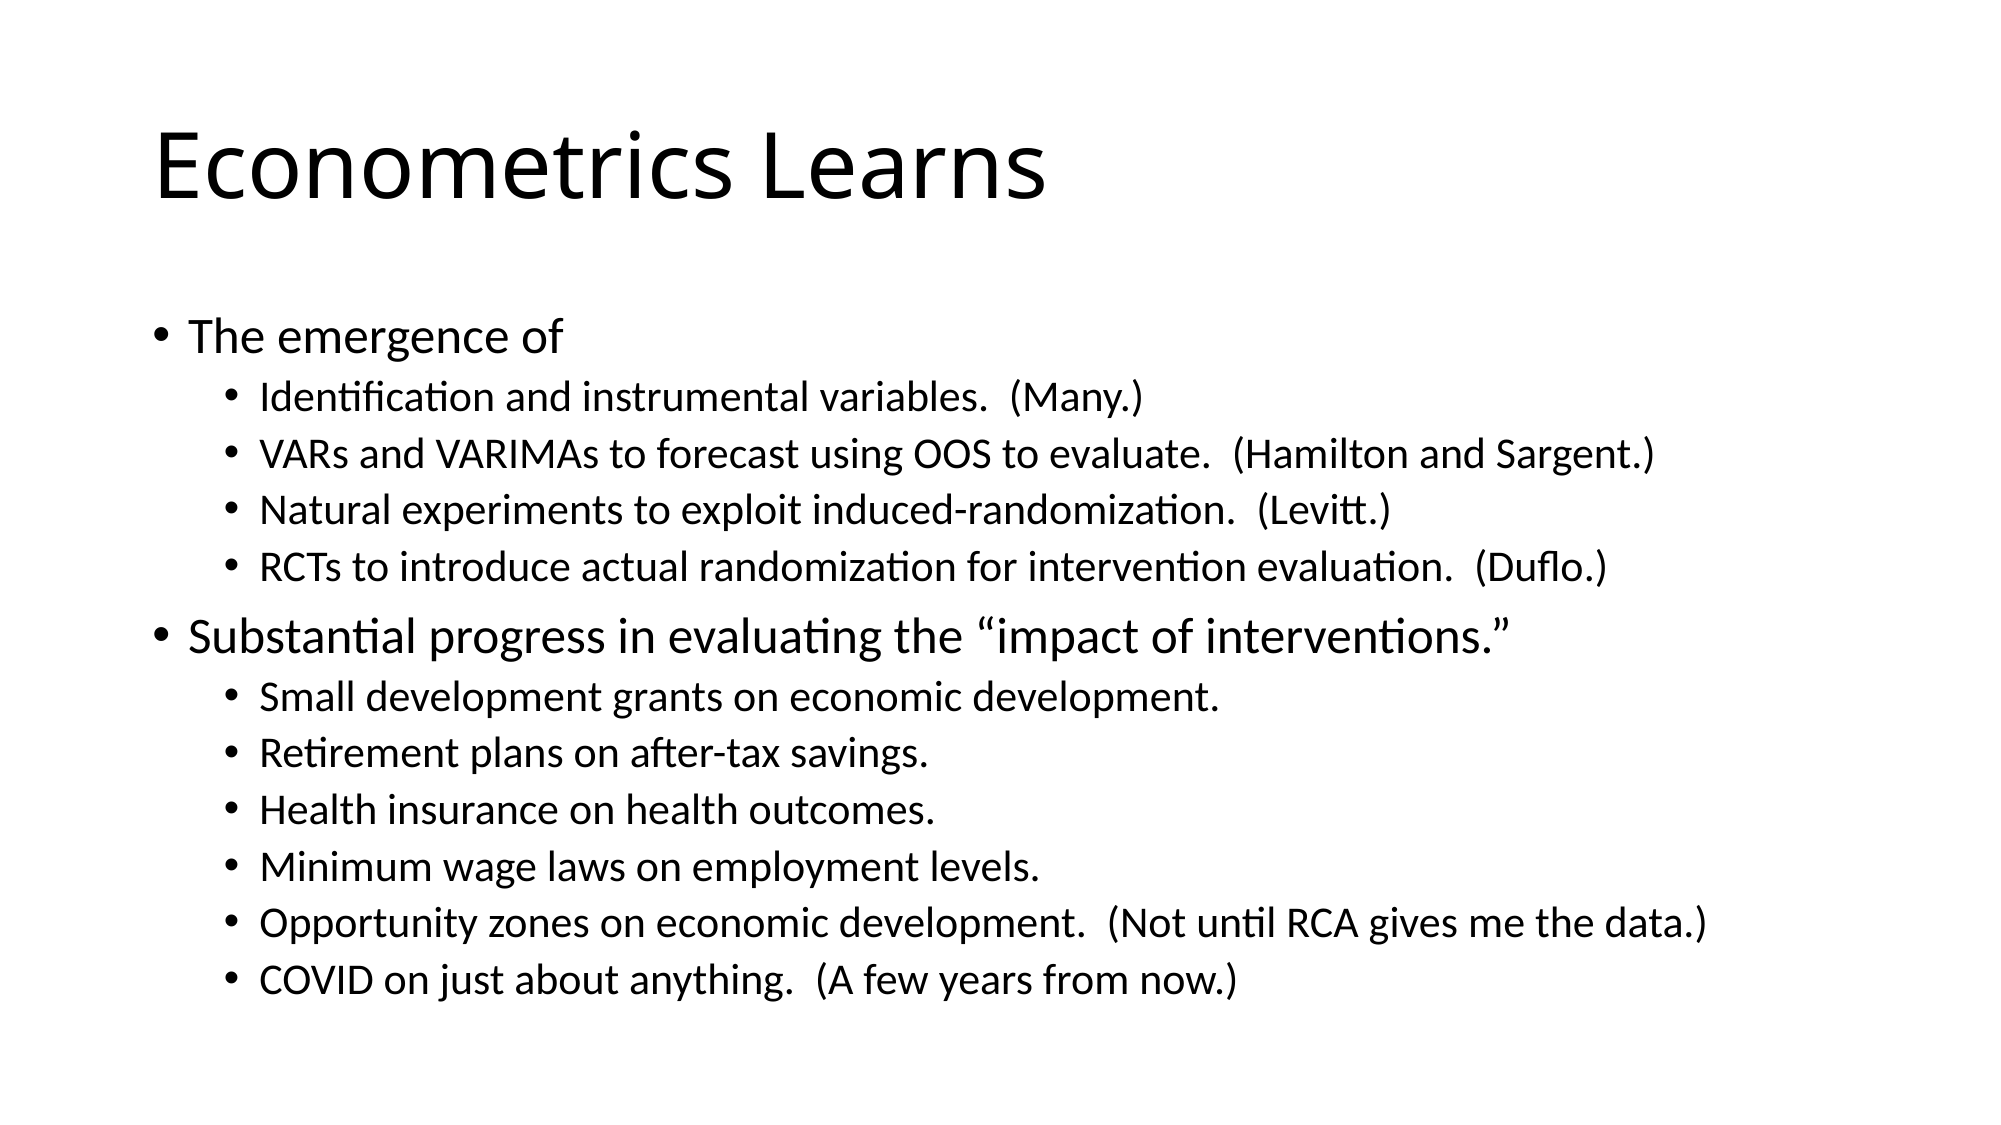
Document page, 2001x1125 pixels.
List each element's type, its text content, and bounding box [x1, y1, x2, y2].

title Econometrics Learns [137, 59, 1863, 278]
list The emergence of Identification and instrumental variables. (Many.) VARs and VARIMAs to forecast using OOS to evaluate. (Hamilton and Sargent.) Natural experiments to exploit induced-randomization. (Levitt.) RCTs to introduce actual randomization for intervention evaluation. (Duflo.) Substantial progress in evaluating the “impact of interventions.” Small development grants on economic development. Retirement plans on after-tax savings. Health insurance on health outcomes. Minimum wage laws on employment levels. Opportunity zones on economic development. (Not until RCA gives me the data.) COVID on just about anything. (A few years from now.) [137, 301, 1863, 1016]
